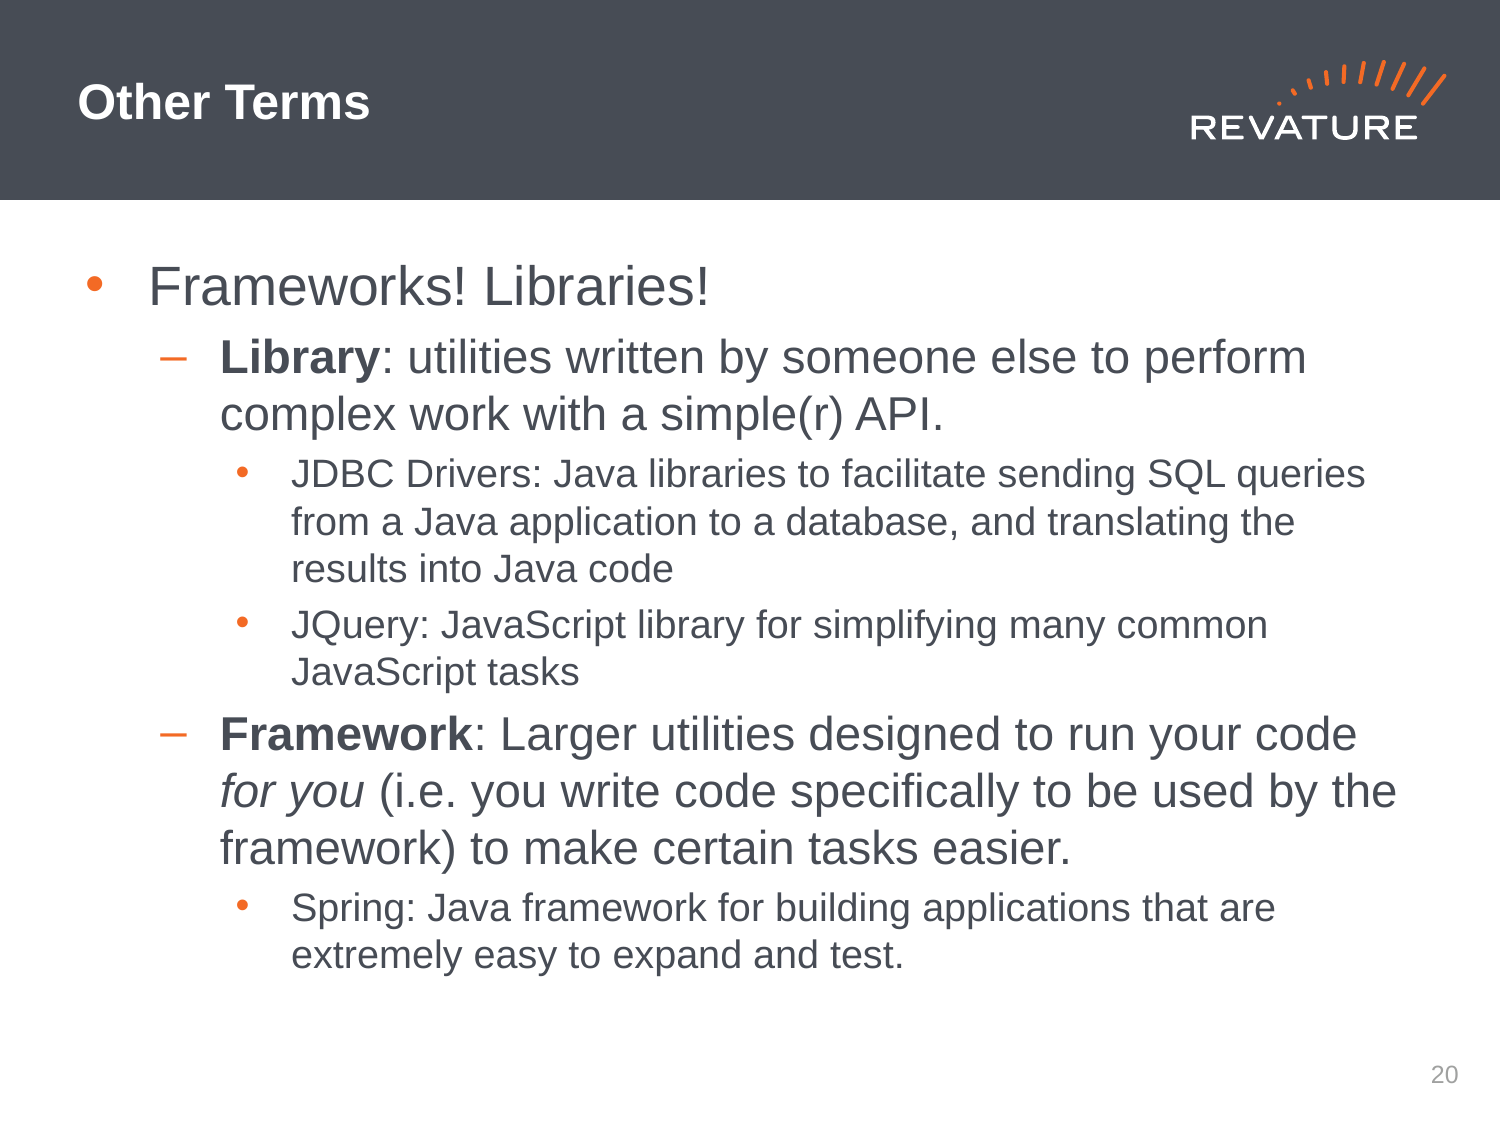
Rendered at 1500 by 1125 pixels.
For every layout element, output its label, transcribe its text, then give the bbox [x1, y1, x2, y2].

slide_number 19 [1332, 1043, 1474, 1104]
list Frameworks! Libraries! Library: utilities written by someone else to perform complex work with a simple(r) API. JDBC Drivers: Java libraries to facilitate sending SQL queries from a Java application to a database, and translating the results into Java code JQuery: JavaScript library for simplifying many common JavaScript tasks Framework: Larger utilities designed to run your code for you (i.e. you write code specifically to be used by the framework) to make certain tasks easier. Spring: Java framework for building applications that are extremely easy to expand and test. [62, 243, 1438, 986]
title Other Terms [62, 0, 1084, 200]
